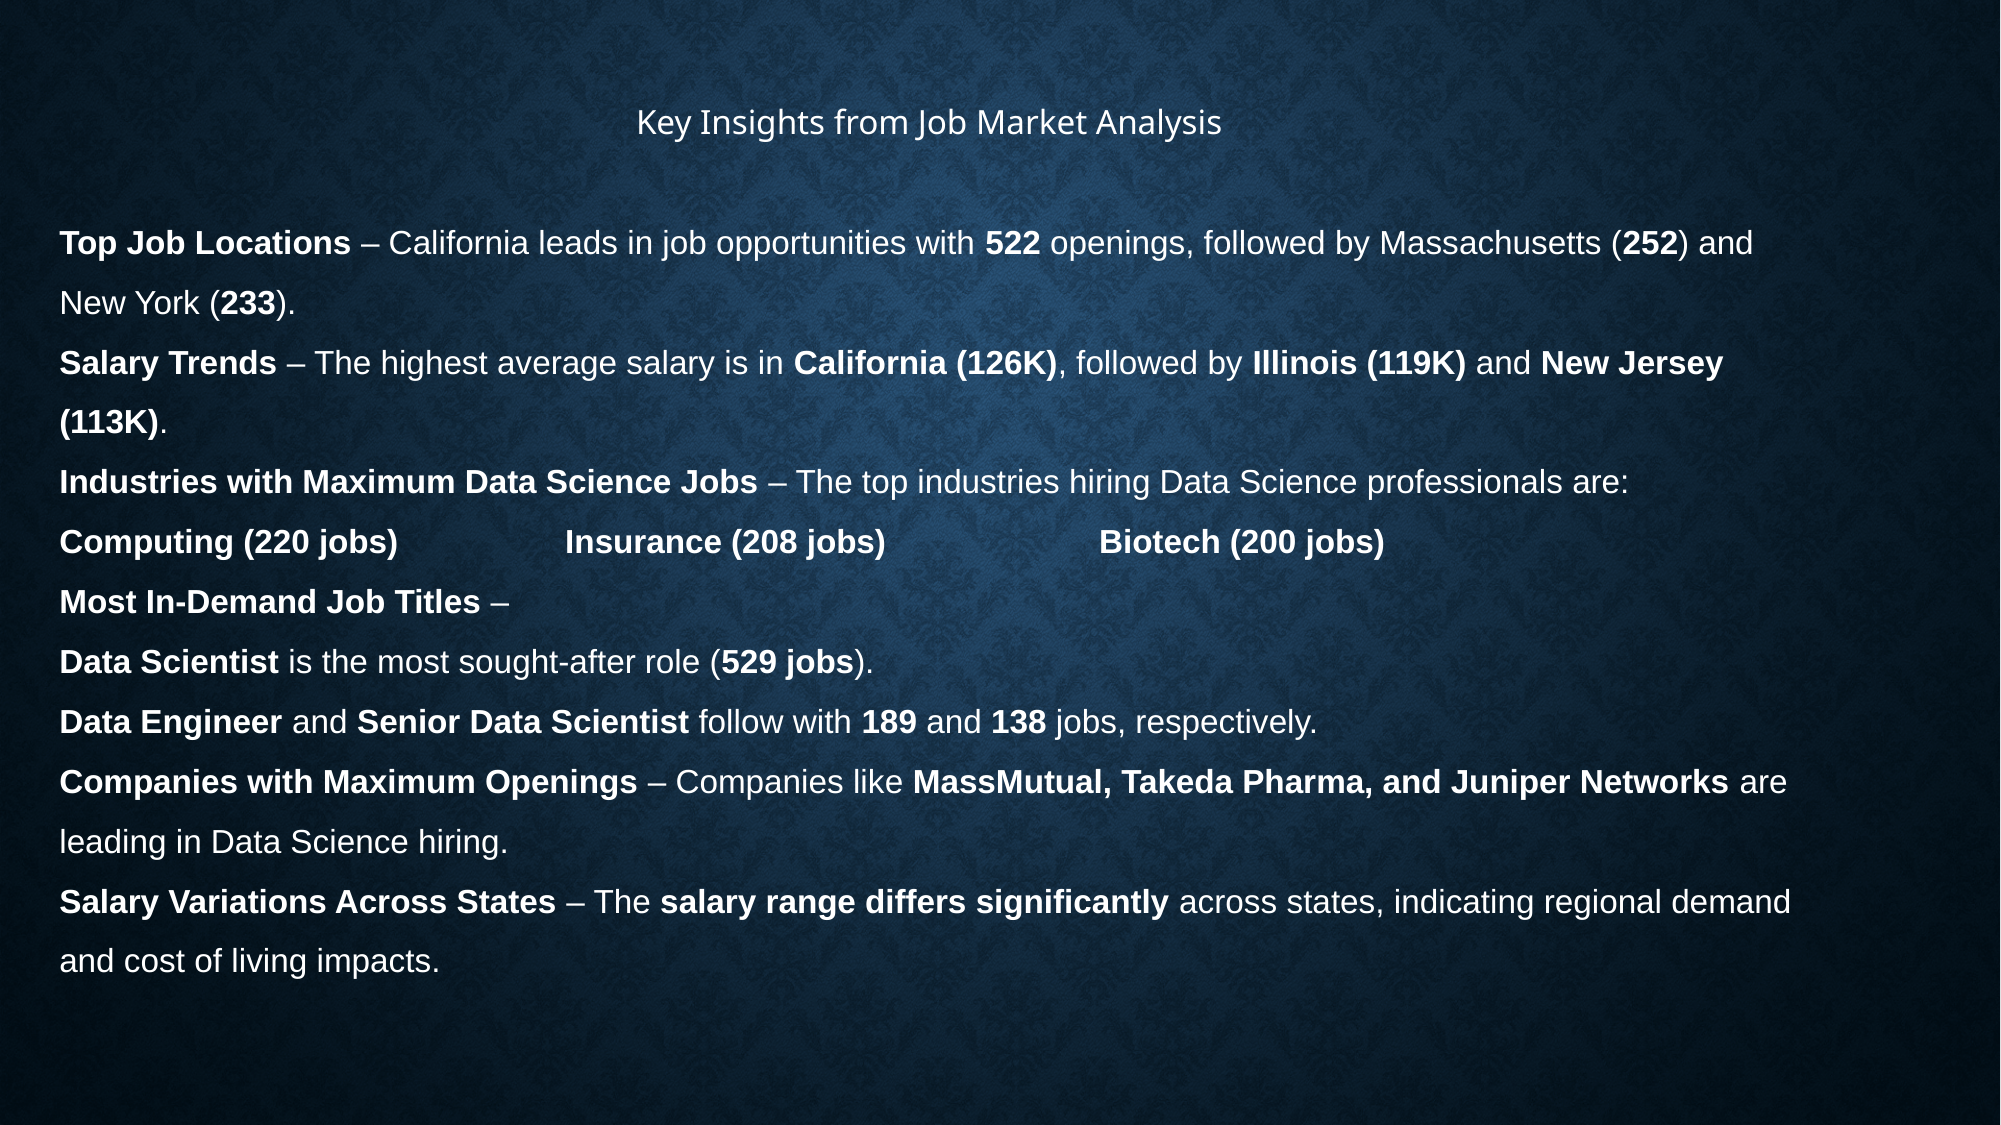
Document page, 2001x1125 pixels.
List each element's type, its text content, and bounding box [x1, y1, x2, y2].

text_box Key Insights from Job Market Analysis Top Job Locations – California leads in job opportunities with 522 openings, followed by Massachusetts (252) and New York (233). Salary Trends – The highest average salary is in California (126K), followed by Illinois (119K) and New Jersey (113K). Industries with Maximum Data Science Jobs – The top industries hiring Data Science professionals are: Computing (220 jobs) Insurance (208 jobs) Biotech (200 jobs) Most In-Demand Job Titles – Data Scientist is the most sought-after role (529 jobs). Data Engineer and Senior Data Scientist follow with 189 and 138 jobs, respectively. Companies with Maximum Openings – Companies like MassMutual, Takeda Pharma, and Juniper Networks are leading in Data Science hiring. Salary Variations Across States – The salary range differs significantly across states, indicating regional demand and cost of living impacts. [44, 73, 1815, 987]
